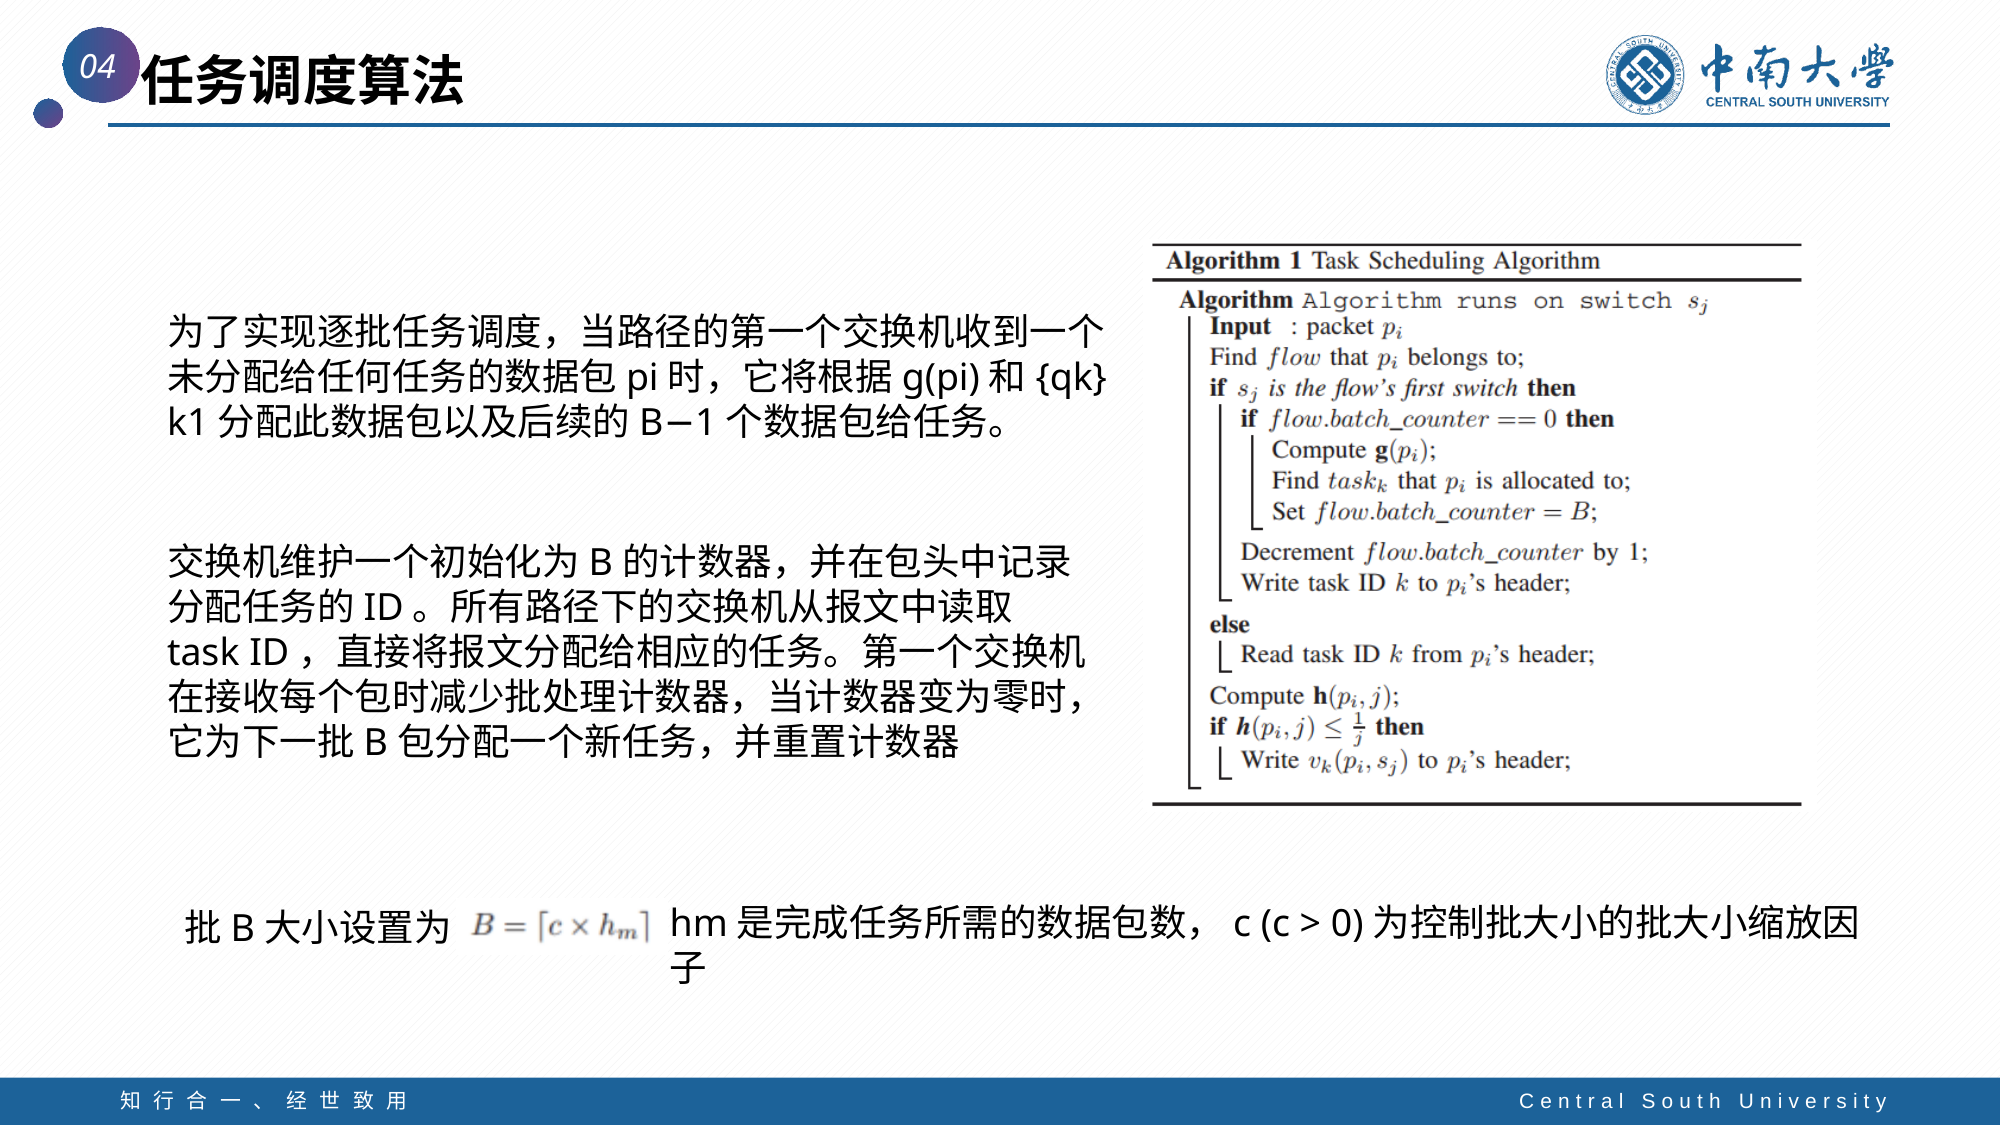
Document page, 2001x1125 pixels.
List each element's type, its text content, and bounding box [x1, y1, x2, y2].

text_box Central South University [1504, 1080, 1902, 1120]
text_box 知行合一、经世致用 [105, 1080, 423, 1120]
text_box 批B大小设置为 [169, 896, 654, 956]
text_box 交换机维护一个初始化为B的计数器，并在包头中记录分配任务的ID。所有路径下的交换机从报文中读取task ID，直接将报文分配给相应的任务。第一个交换机在接收每个包时减少批处理计数器，当计数器变为零时，它为下一批B包分配一个新任务，并重置计数器 [152, 530, 1102, 771]
picture [1595, 28, 1907, 121]
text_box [33, 26, 153, 128]
text_box 为了实现逐批任务调度，当路径的第一个交换机收到一个未分配给任何任务的数据包pi时，它将根据g(pi)和{qk} k1分配此数据包以及后续的B−1个数据包给任务。 [152, 300, 1125, 531]
picture [455, 898, 668, 955]
text_box [0, 1077, 2000, 1125]
picture [1143, 239, 1817, 813]
text_box hm是完成任务所需的数据包数，c (c > 0)为控制批大小的批大小缩放因子 [654, 891, 1907, 997]
text_box 任务调度算法 [140, 0, 1032, 121]
